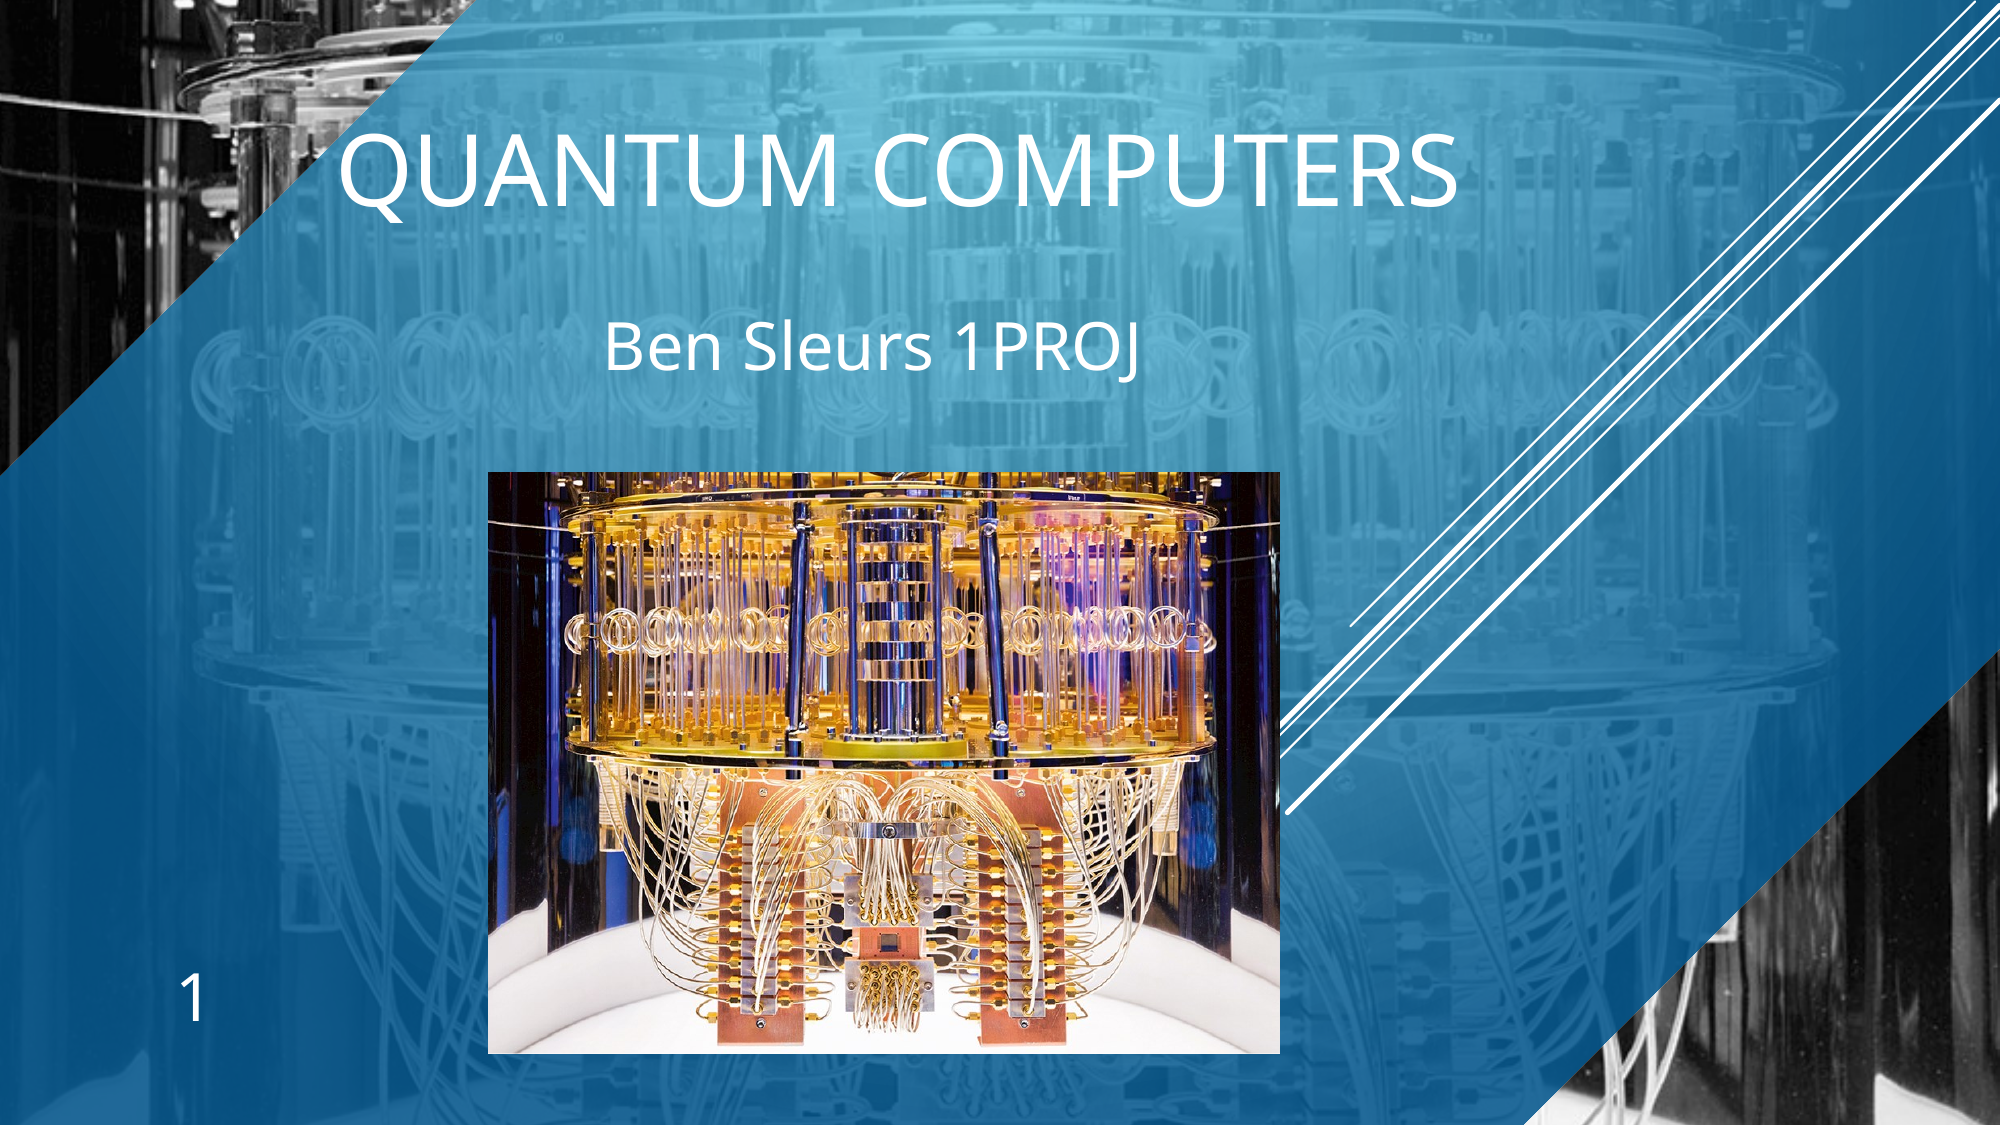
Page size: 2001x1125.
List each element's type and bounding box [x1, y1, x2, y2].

picture [0, 0, 2000, 1125]
text_box [1002, 1, 2000, 1013]
